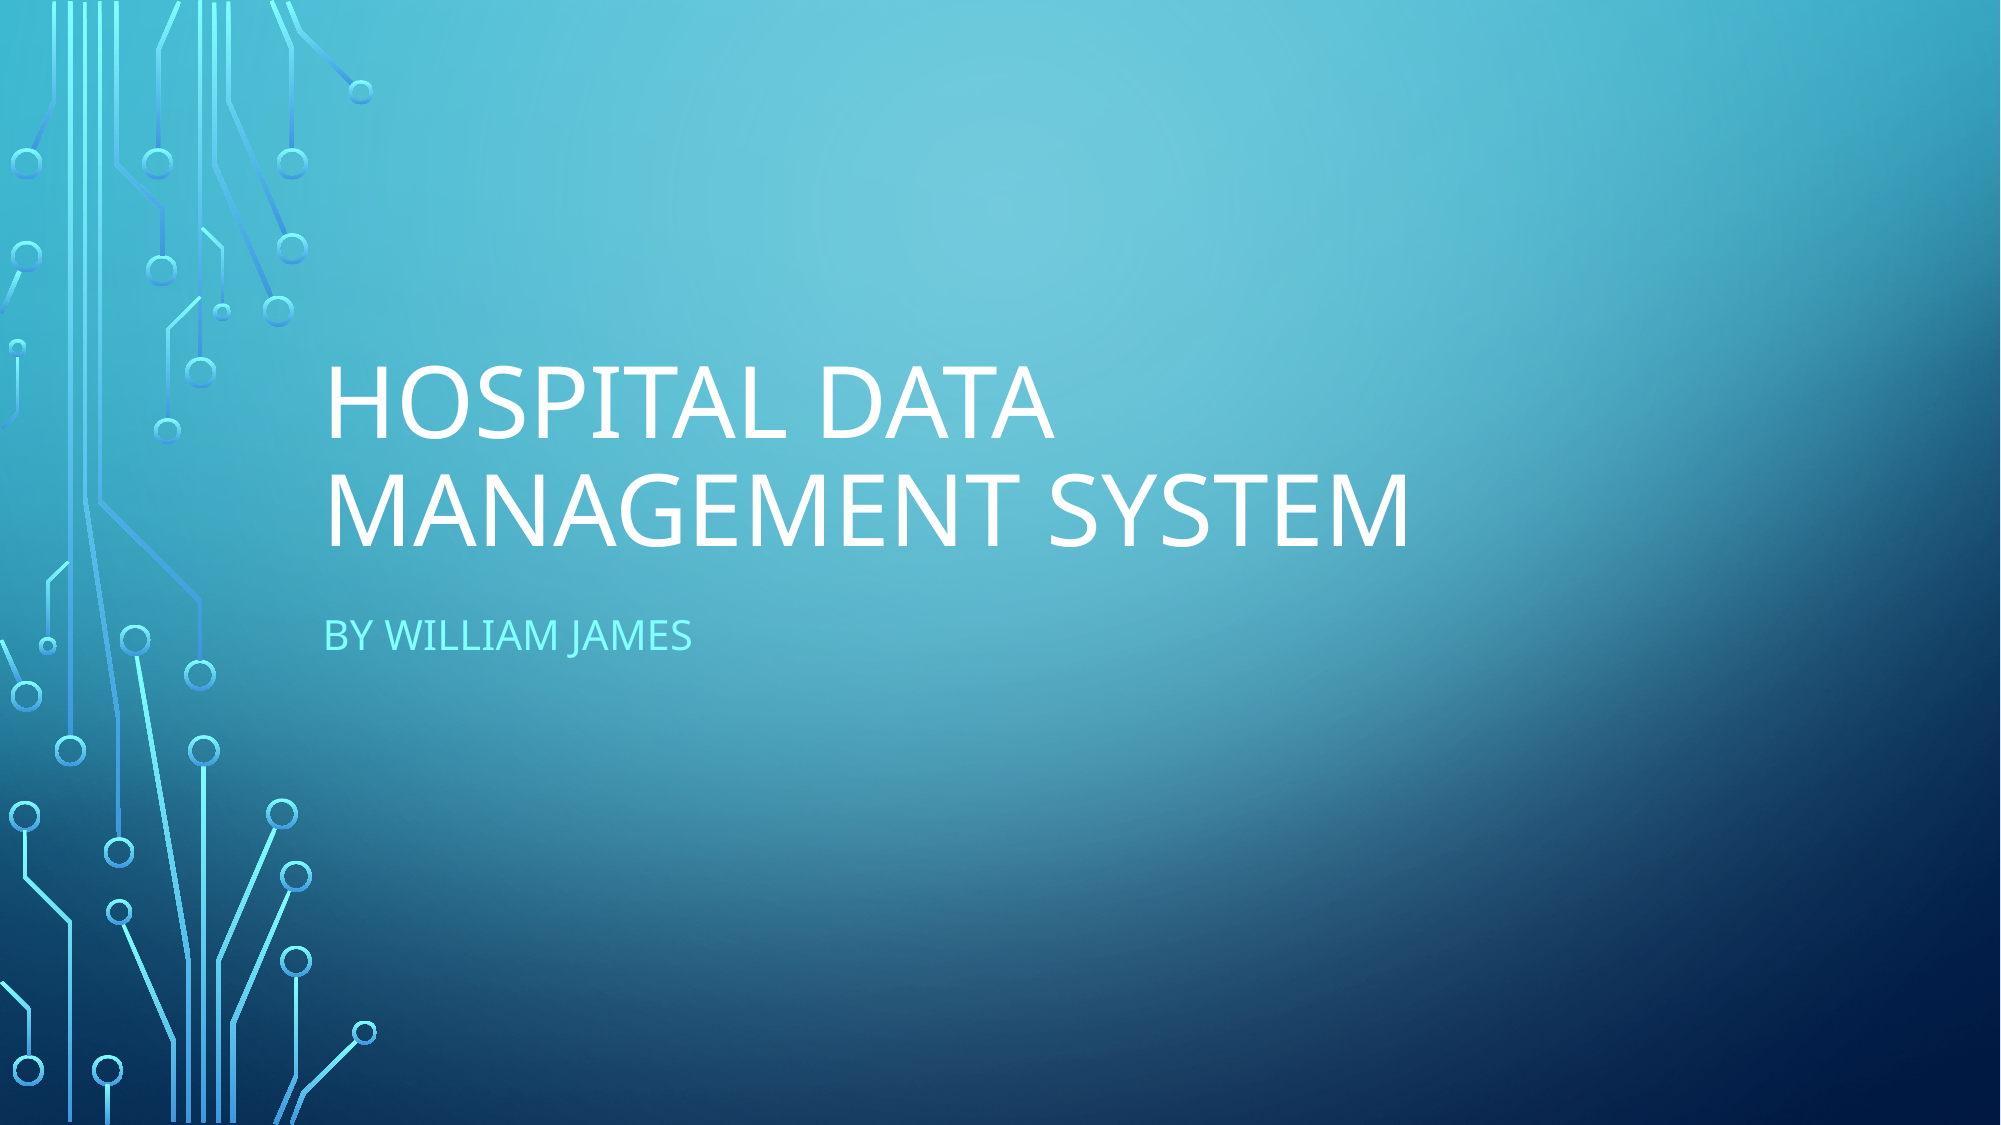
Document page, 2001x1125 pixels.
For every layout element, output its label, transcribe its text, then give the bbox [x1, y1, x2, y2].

subtitle By William James [307, 590, 1750, 863]
title Hospital Data Management System [307, 184, 1750, 576]
